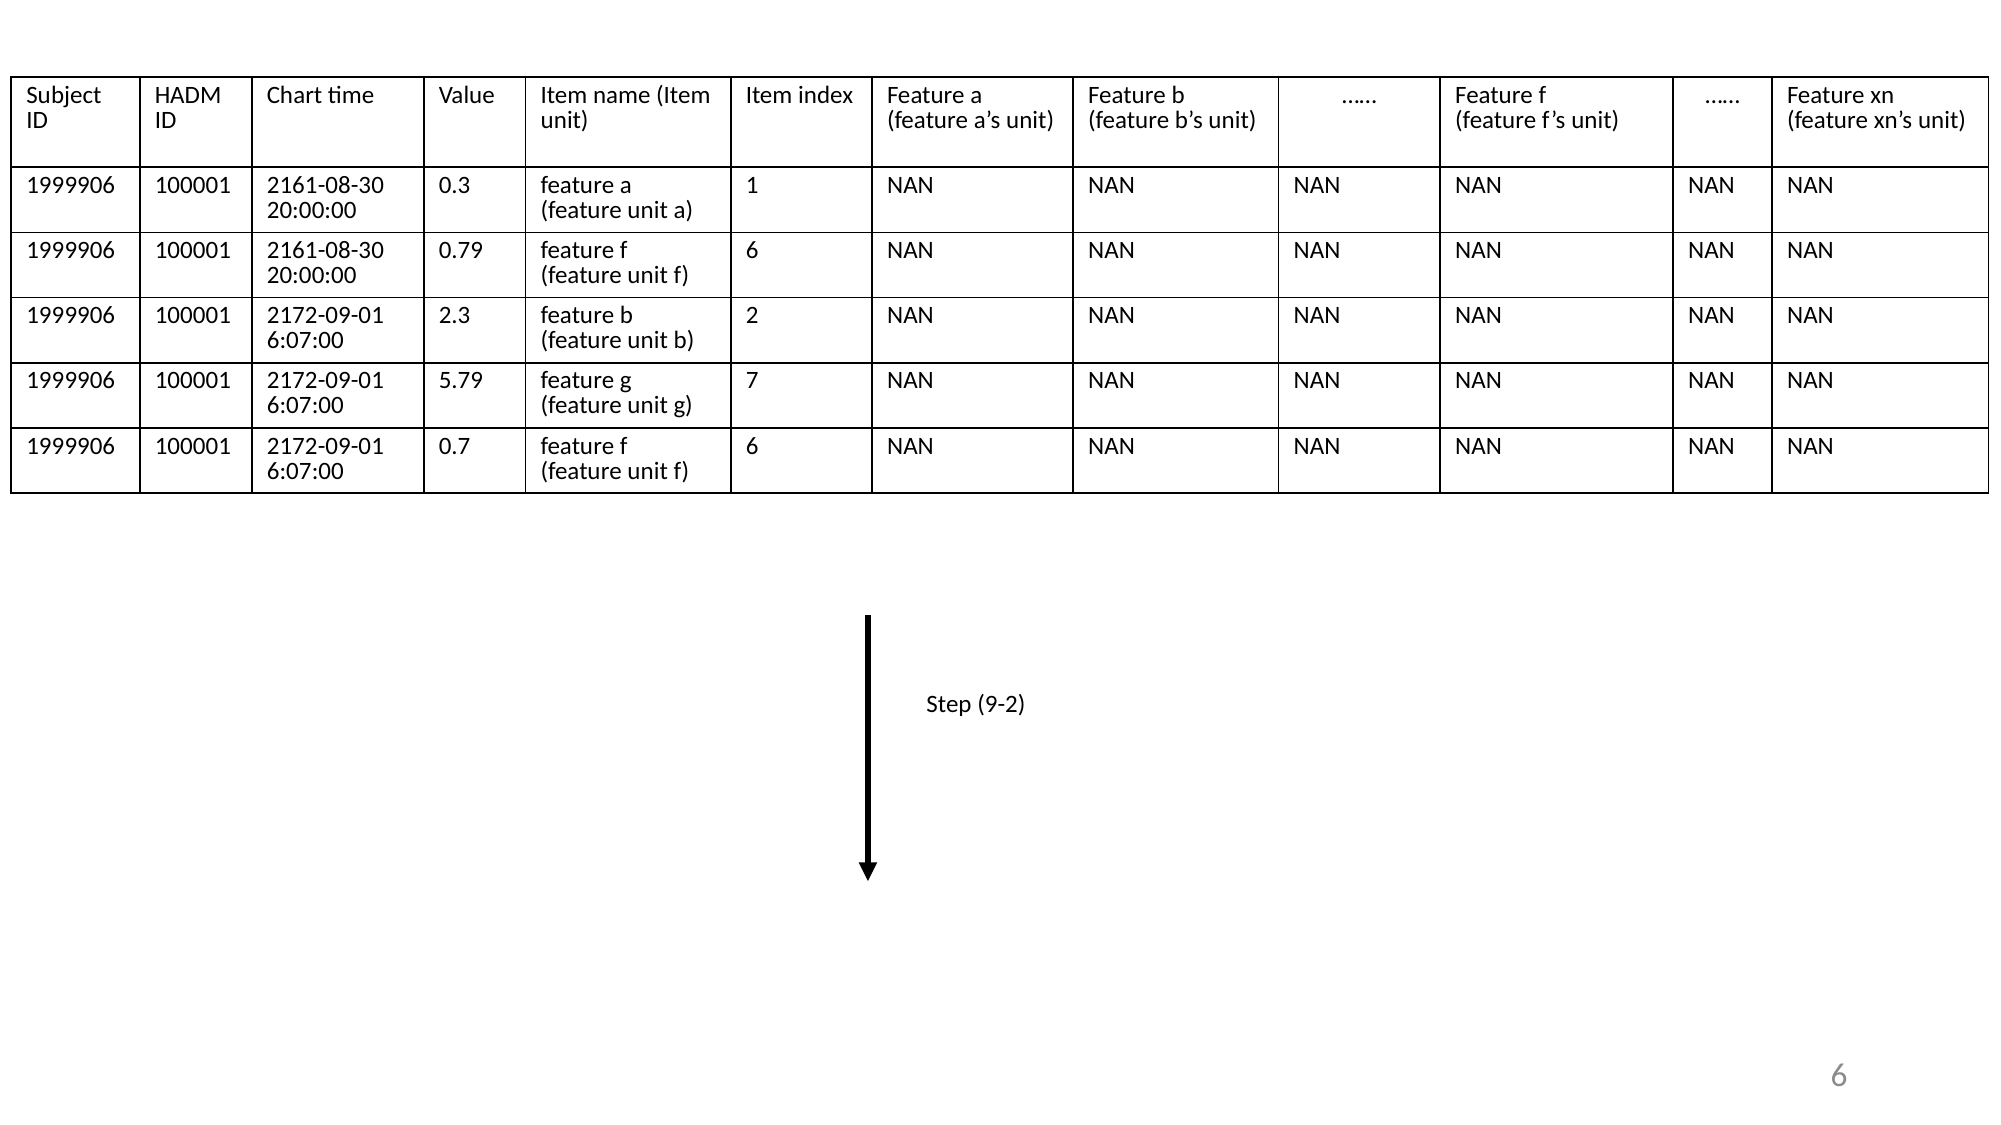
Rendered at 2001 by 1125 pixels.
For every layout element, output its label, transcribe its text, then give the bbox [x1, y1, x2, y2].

table_cell NAN [1279, 233, 1439, 297]
table_cell 2 [732, 298, 871, 362]
table_header Chart time [253, 78, 423, 166]
table_cell 1999906 [12, 168, 139, 232]
table_cell NAN [1674, 298, 1771, 362]
table_cell NAN [1441, 429, 1672, 492]
table_cell 1 [732, 168, 871, 232]
table_cell 1999906 [12, 429, 139, 492]
table_cell 100001 [141, 364, 251, 427]
table_cell NAN [1674, 364, 1771, 427]
table_cell NAN [873, 429, 1072, 492]
table_cell 100001 [141, 429, 251, 492]
table_header Subject ID [12, 78, 139, 166]
table_cell NAN [1441, 298, 1672, 362]
table_cell NAN [1441, 168, 1672, 232]
table_header …… [1674, 78, 1771, 166]
table_cell 1999906 [12, 298, 139, 362]
table_cell NAN [1279, 298, 1439, 362]
table_cell NAN [1773, 429, 1988, 492]
table_cell 1999906 [12, 233, 139, 297]
table_cell NAN [1441, 233, 1672, 297]
table_cell feature g (feature unit g) [526, 364, 730, 427]
table_cell NAN [873, 233, 1072, 297]
table_cell 6 [732, 233, 871, 297]
table_cell feature b (feature unit b) [526, 298, 730, 362]
table_cell feature a (feature unit a) [526, 168, 730, 232]
table_cell NAN [1074, 233, 1278, 297]
table_header Item name (Item unit) [526, 78, 730, 166]
table_cell 2161-08-30 20:00:00 [253, 168, 423, 232]
table_cell NAN [873, 168, 1072, 232]
table_cell NAN [1674, 429, 1771, 492]
table_cell 0.79 [425, 233, 525, 297]
table_cell 2172-09-01 6:07:00 [253, 429, 423, 492]
table_cell feature f (feature unit f) [526, 233, 730, 297]
table_cell NAN [1674, 168, 1771, 232]
table_cell 6 [732, 429, 871, 492]
table_header Item index [732, 78, 871, 166]
table_cell NAN [1674, 233, 1771, 297]
table_cell NAN [1773, 168, 1988, 232]
table_cell NAN [873, 364, 1072, 427]
table_cell 2.3 [425, 298, 525, 362]
table_cell NAN [1074, 429, 1278, 492]
table_header Feature f (feature f’s unit) [1441, 78, 1672, 166]
text_box Step (9-2) [911, 679, 1509, 755]
table_cell 2172-09-01 6:07:00 [253, 364, 423, 427]
table_cell 2172-09-01 6:07:00 [253, 298, 423, 362]
table_cell NAN [1074, 298, 1278, 362]
table_cell 7 [732, 364, 871, 427]
table_cell NAN [1074, 364, 1278, 427]
table_cell NAN [1773, 298, 1988, 362]
table_cell 0.7 [425, 429, 525, 492]
table_header Feature xn (feature xn’s unit) [1773, 78, 1988, 166]
table_cell NAN [1773, 364, 1988, 427]
table_header Value [425, 78, 525, 166]
table_cell 2161-08-30 20:00:00 [253, 233, 423, 297]
table_cell NAN [1074, 168, 1278, 232]
table_header HADM ID [141, 78, 251, 166]
table_cell NAN [1279, 364, 1439, 427]
slide_number 6 [1412, 1042, 1863, 1103]
table_cell 100001 [141, 298, 251, 362]
table_cell 0.3 [425, 168, 525, 232]
table_cell 5.79 [425, 364, 525, 427]
table_cell 100001 [141, 168, 251, 232]
table_cell NAN [1279, 168, 1439, 232]
table_cell NAN [873, 298, 1072, 362]
table_cell 100001 [141, 233, 251, 297]
table_header …… [1279, 78, 1439, 166]
table_cell NAN [1441, 364, 1672, 427]
table_cell NAN [1773, 233, 1988, 297]
table_cell NAN [1279, 429, 1439, 492]
table_cell 1999906 [12, 364, 139, 427]
table_header Feature a (feature a’s unit) [873, 78, 1072, 166]
table_header Feature b (feature b’s unit) [1074, 78, 1278, 166]
table_cell feature f (feature unit f) [526, 429, 730, 492]
